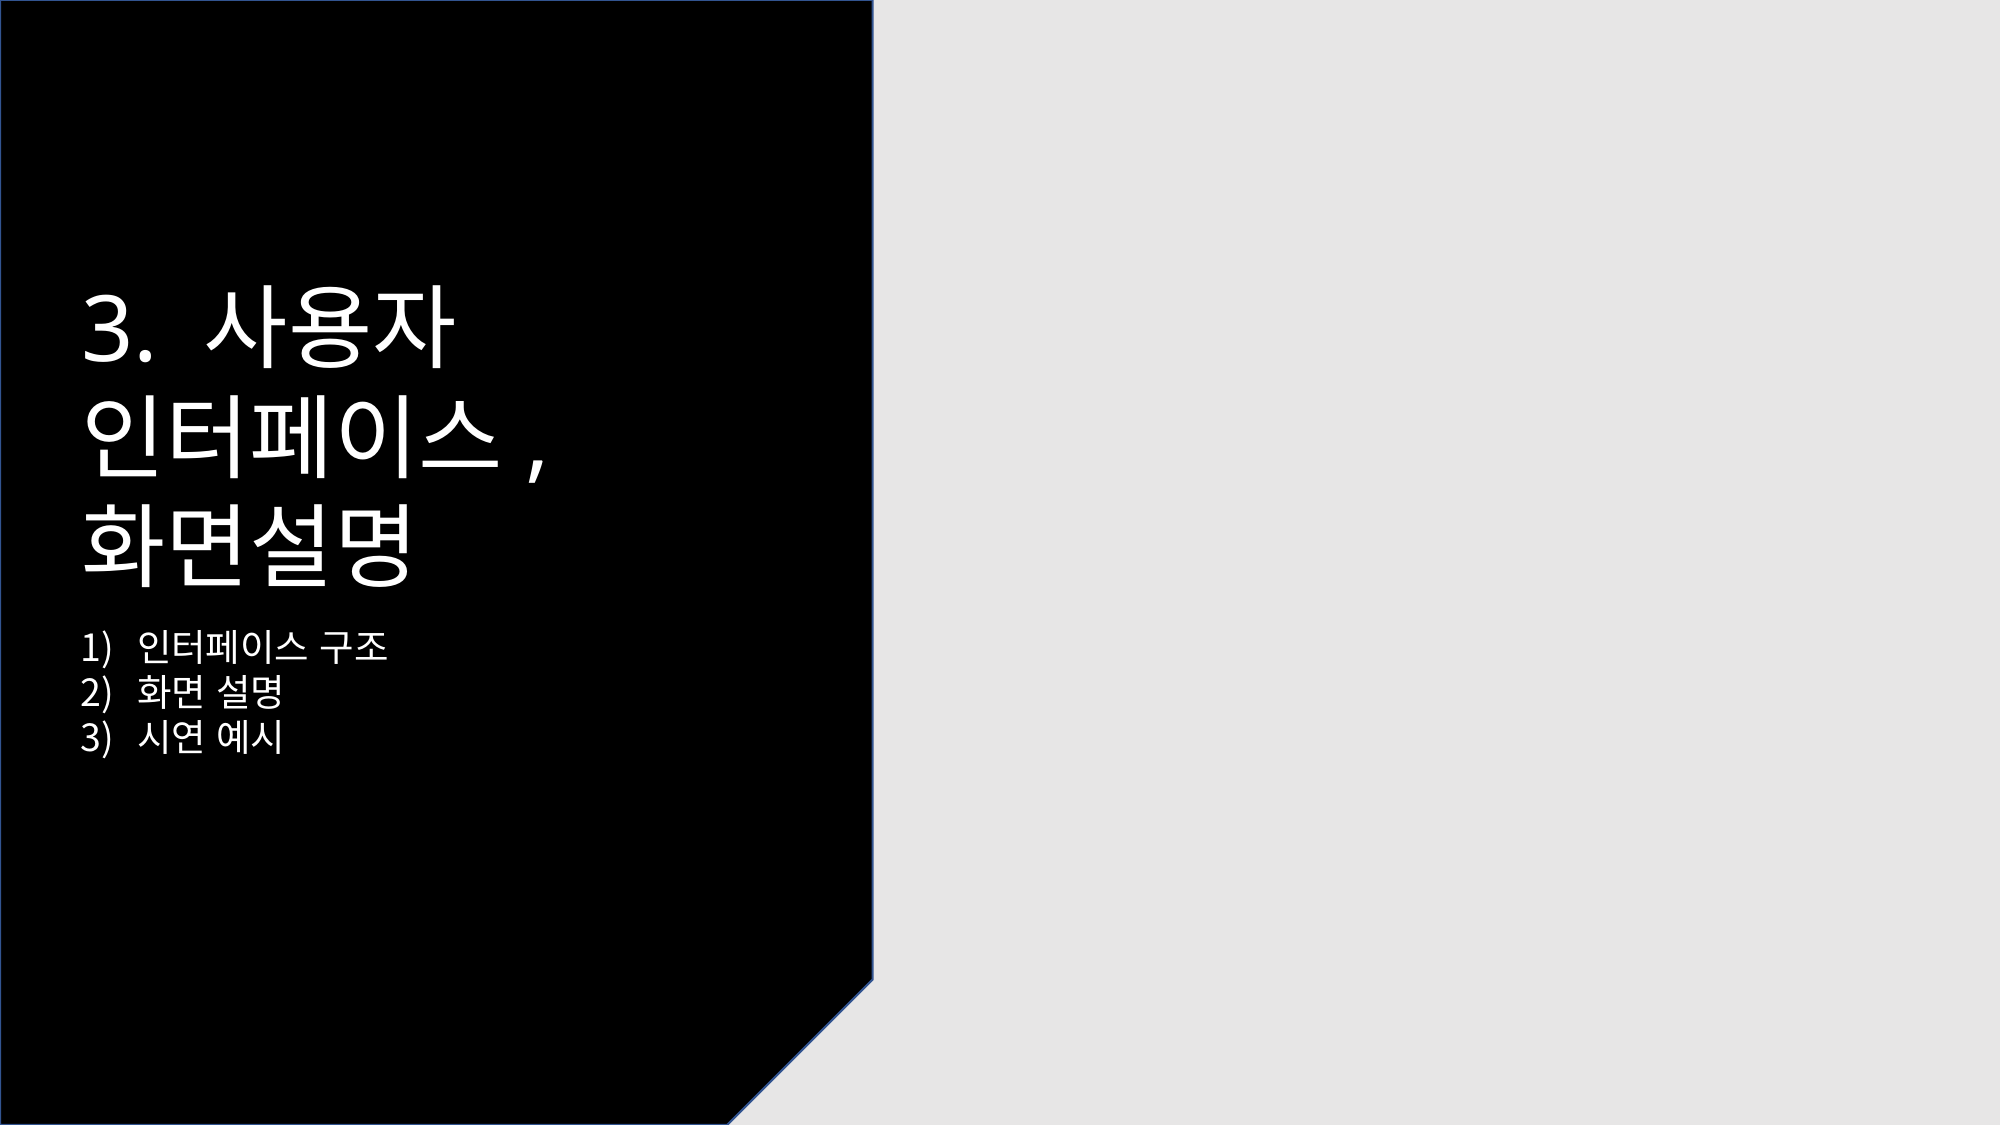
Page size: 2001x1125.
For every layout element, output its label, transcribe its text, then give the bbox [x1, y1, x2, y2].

text_box [0, 0, 874, 1125]
text_box 인터페이스 구조 화면 설명 시연 예시 [66, 616, 709, 766]
text_box 3. 사용자 인터페이스, 화면설명 [66, 261, 895, 607]
